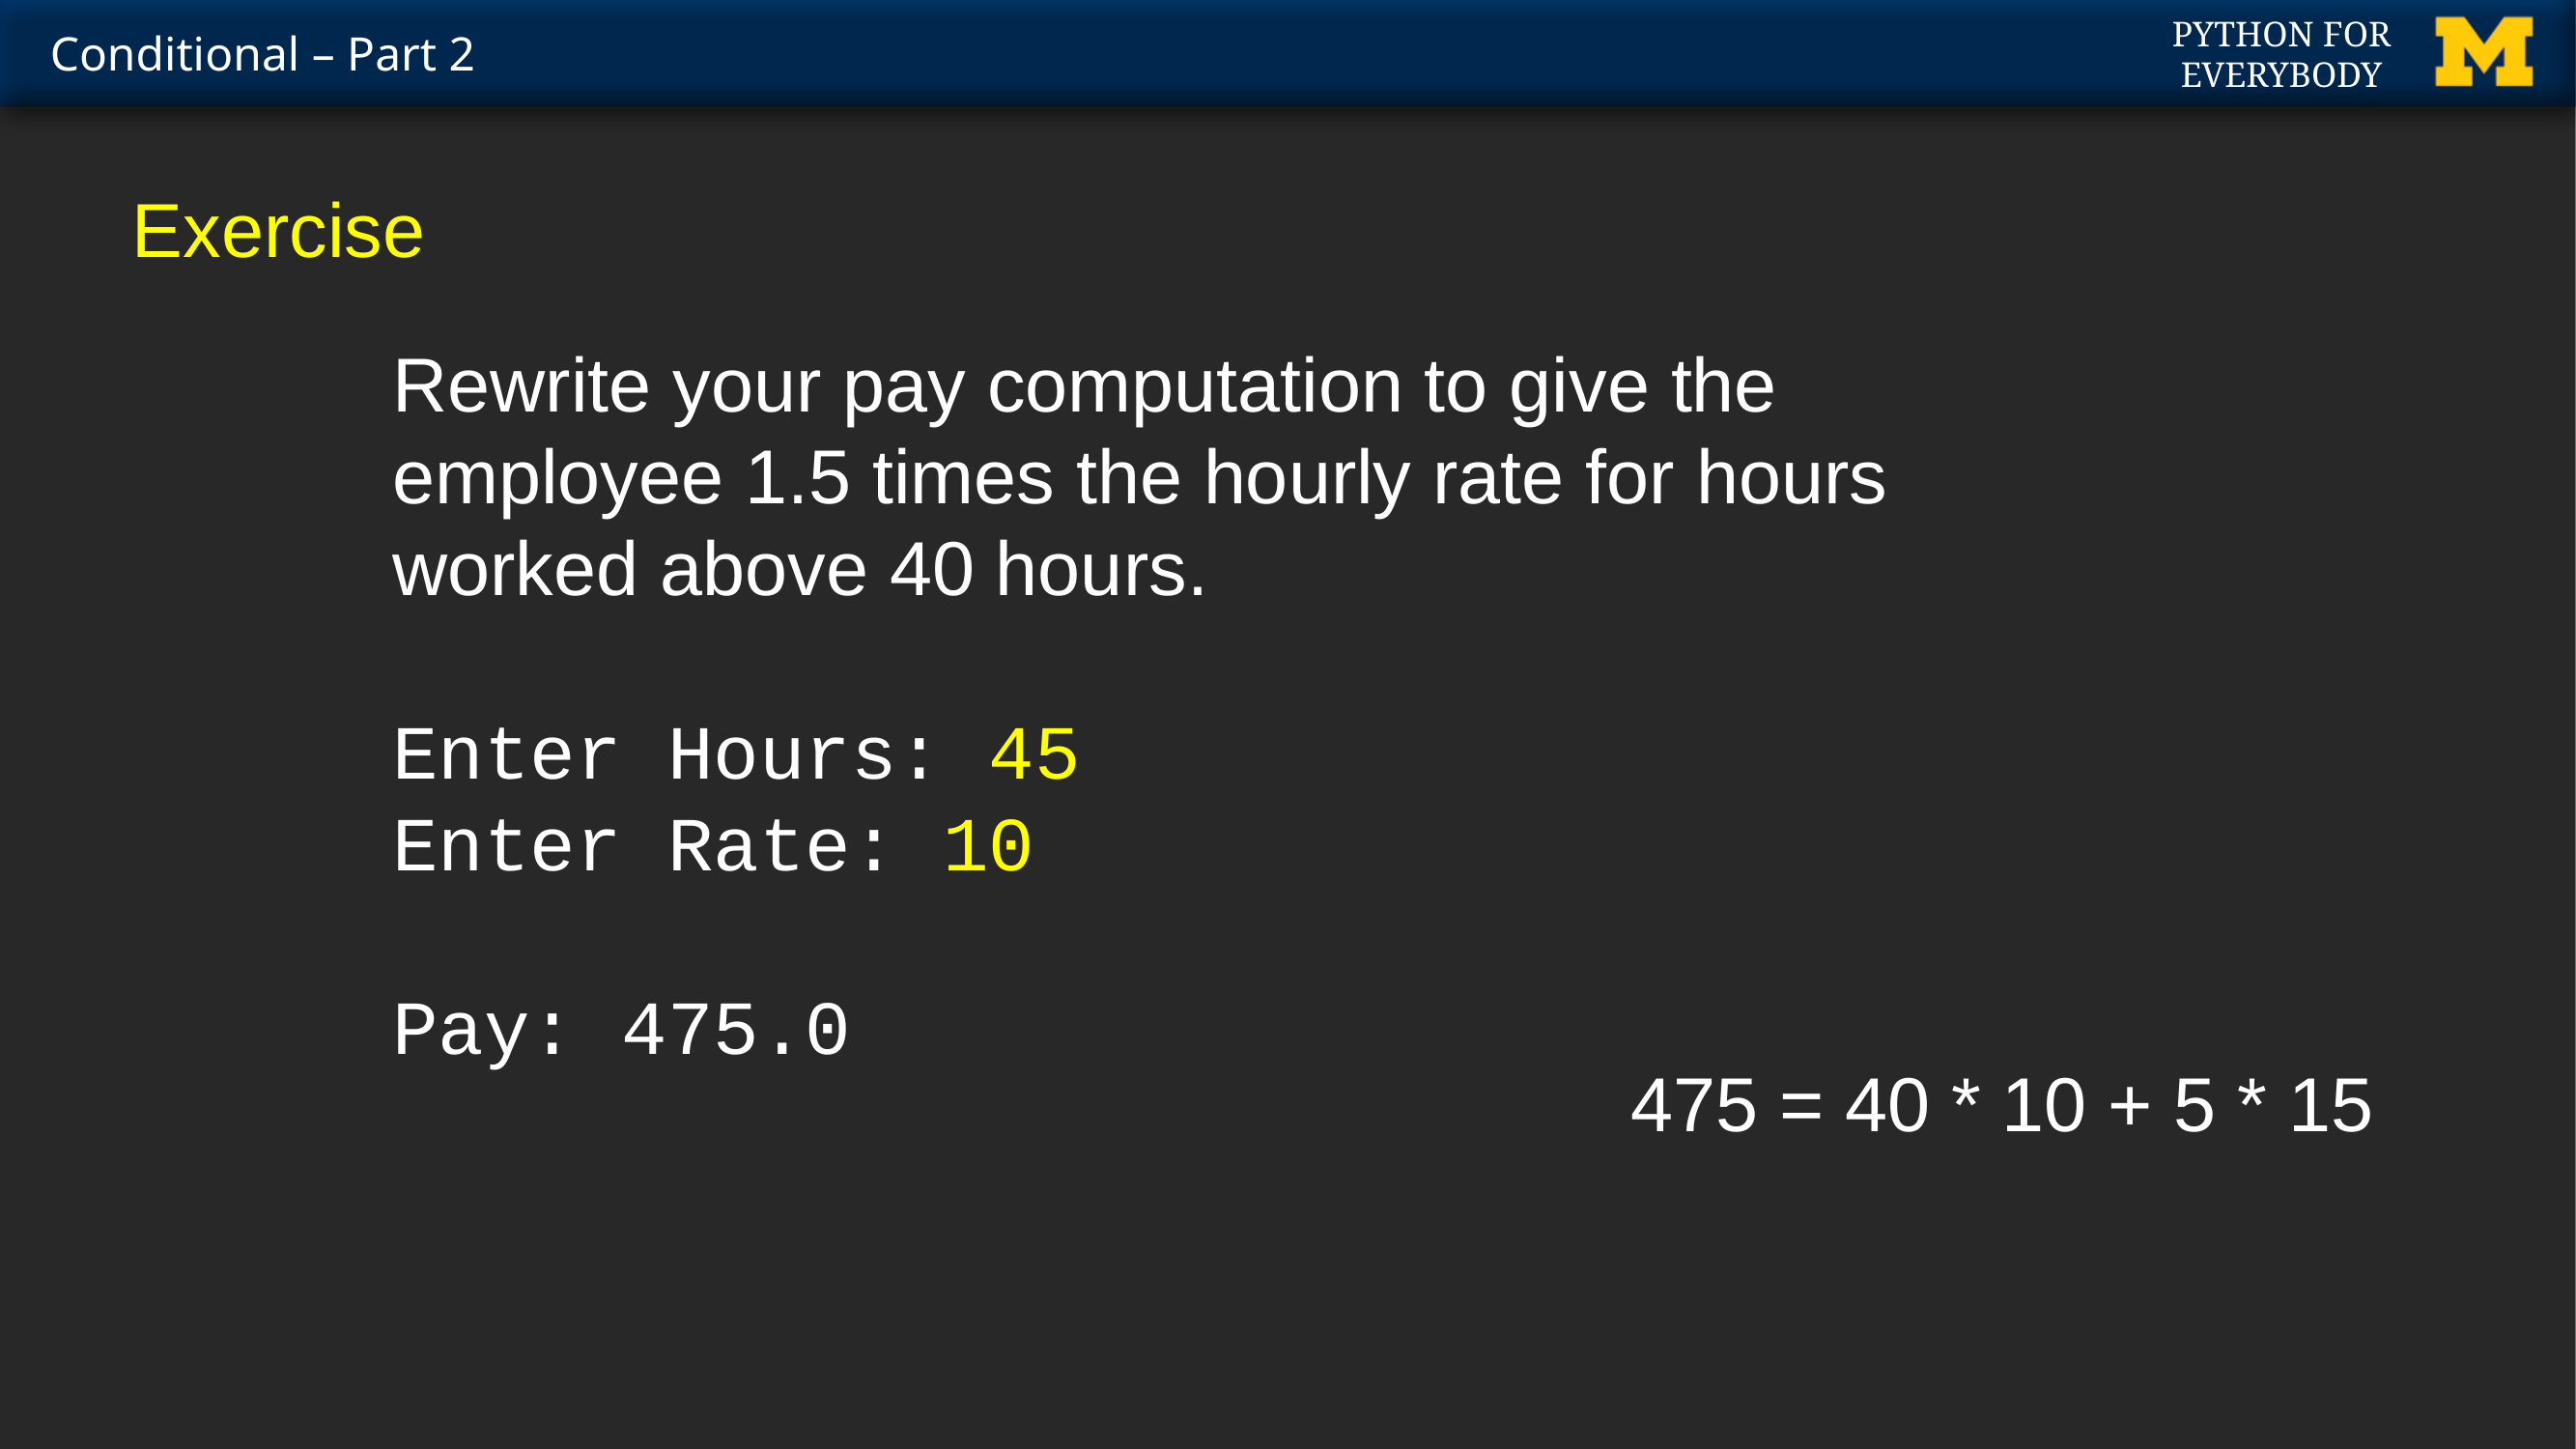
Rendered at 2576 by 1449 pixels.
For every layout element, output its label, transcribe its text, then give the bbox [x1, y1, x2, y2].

text_box 475 = 40 * 10 + 5 * 15 [1568, 1048, 2437, 1154]
picture [0, 0, 2576, 1449]
text_box Rewrite your pay computation to give the employee 1.5 times the hourly rate for hours worked above 40 hours. Enter Hours: 45 Enter Rate: 10 Pay: 475.0 [392, 329, 2089, 1075]
text_box Exercise [80, 174, 478, 279]
